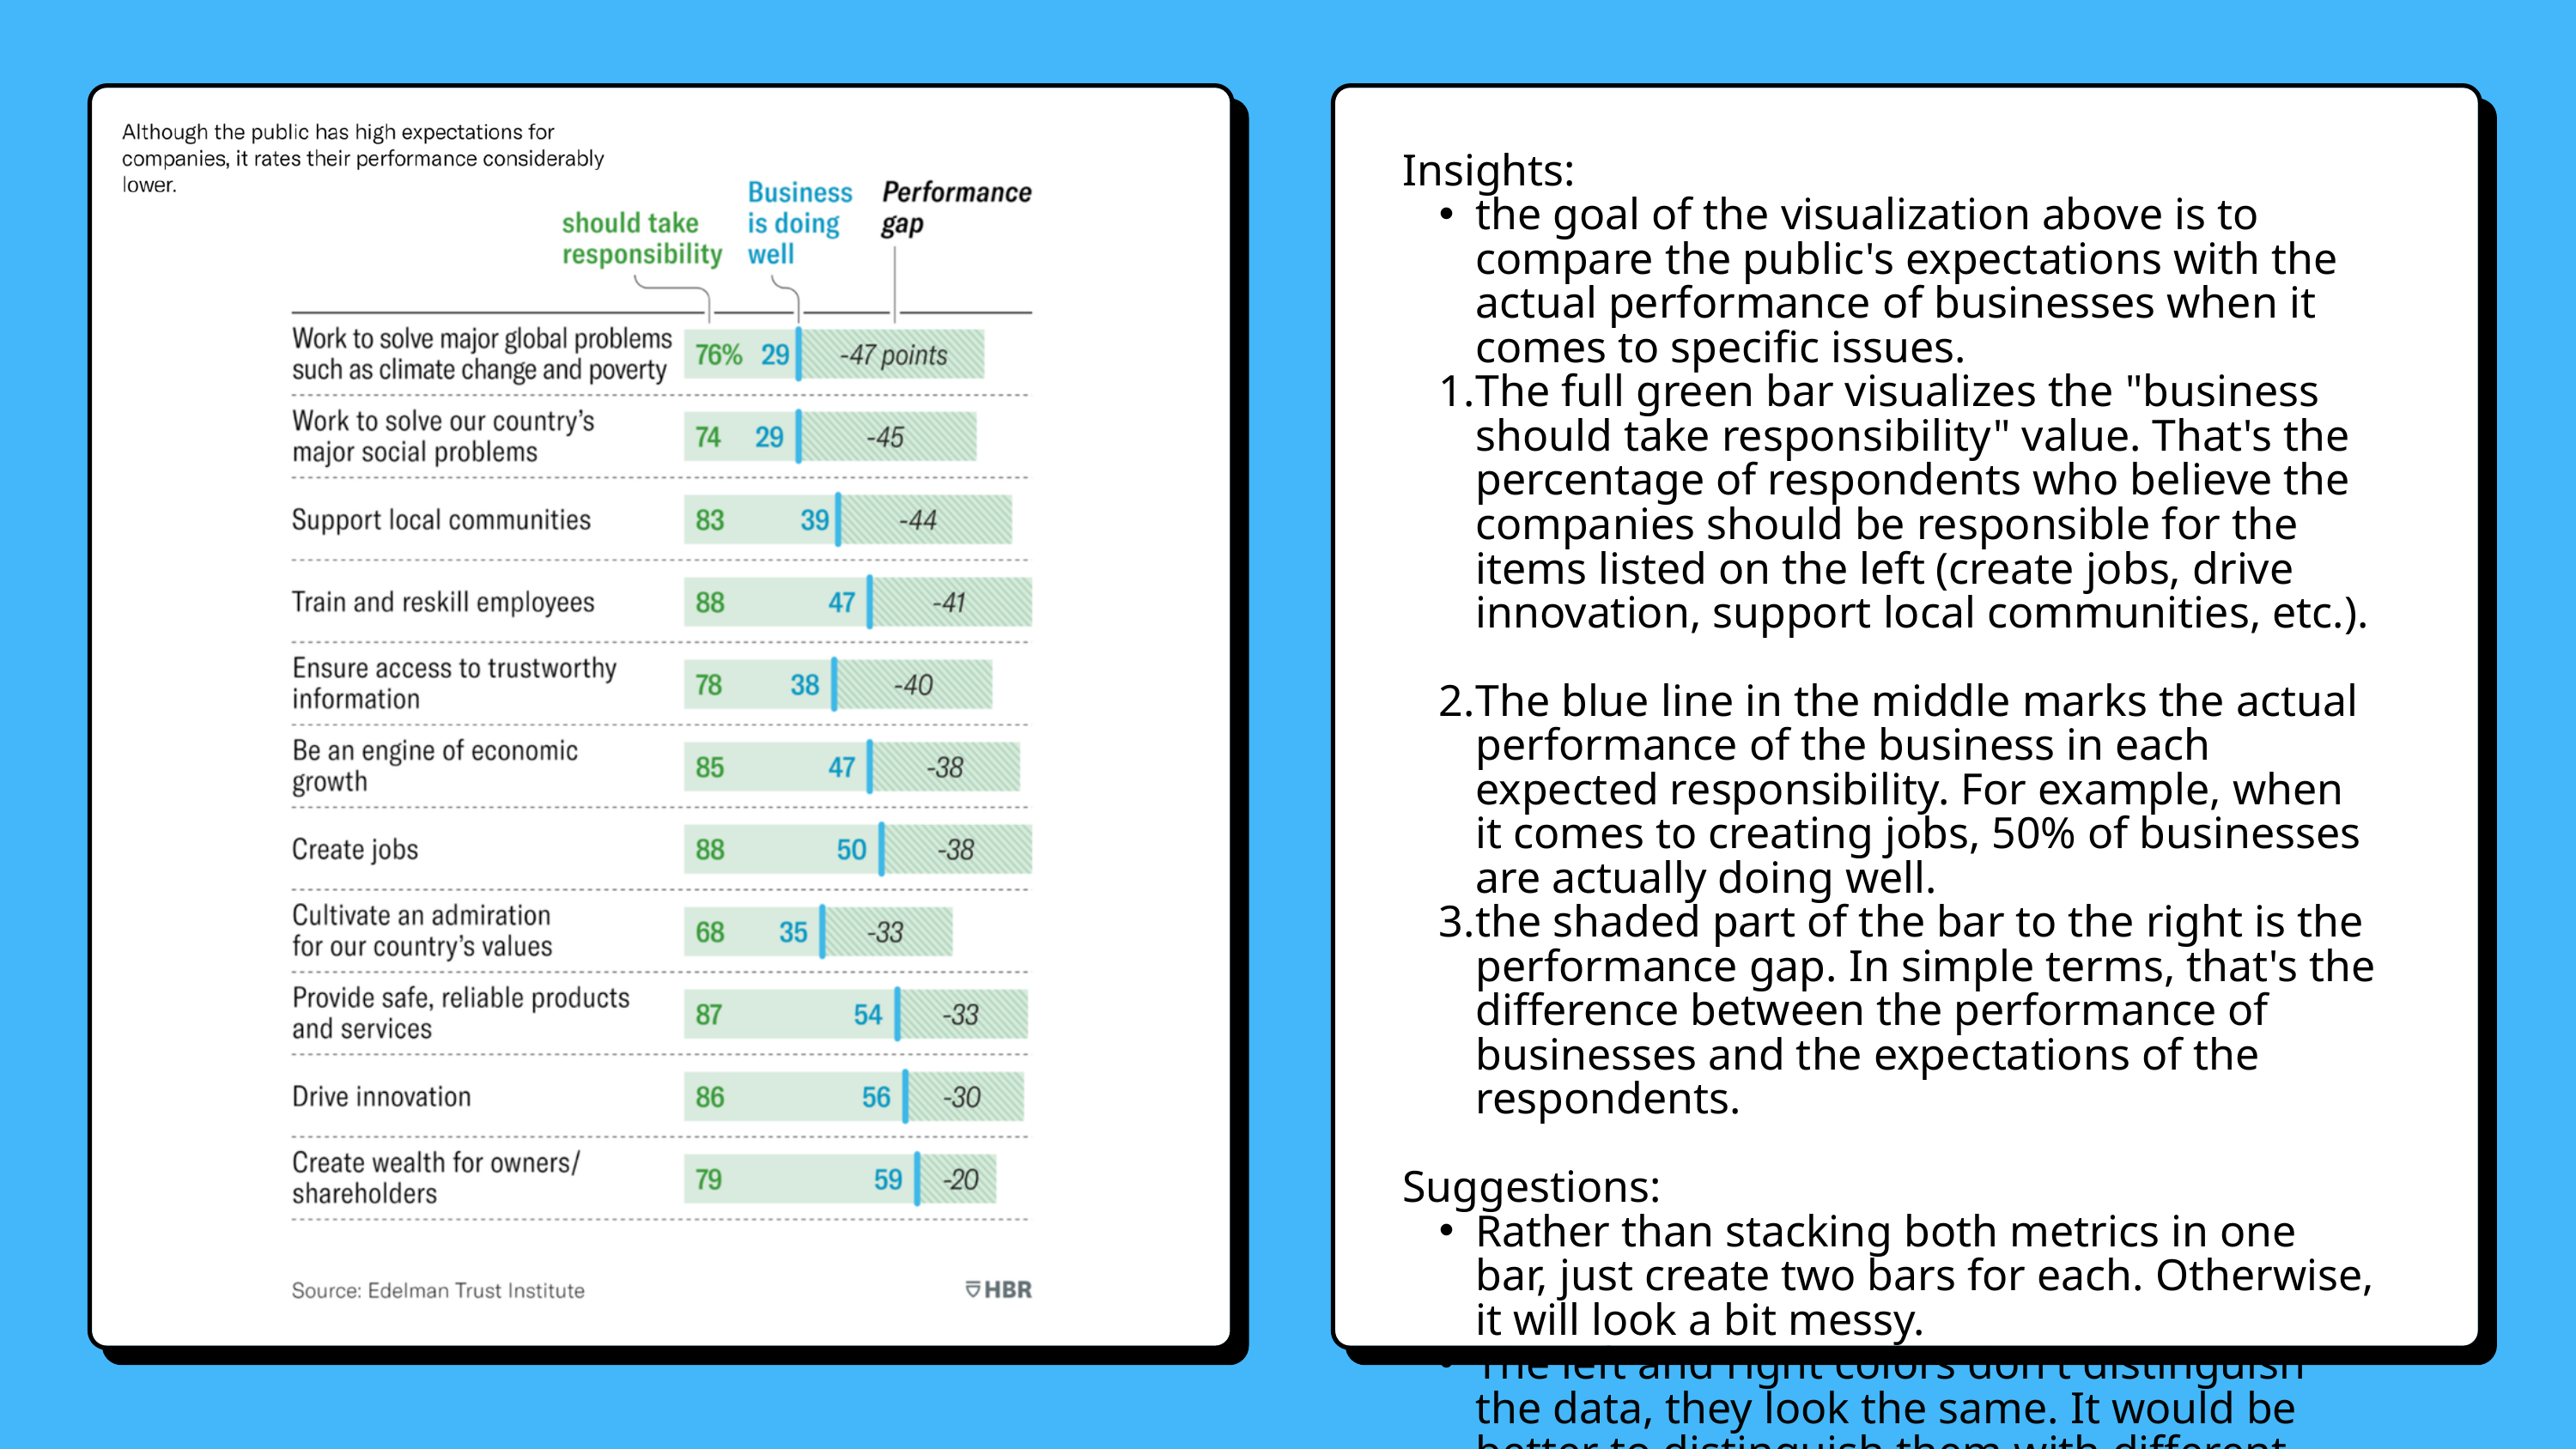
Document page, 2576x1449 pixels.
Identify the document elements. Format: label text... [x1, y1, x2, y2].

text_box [87, 82, 1249, 1366]
text_box Insights: the goal of the visualization above is to compare the public's expectations with the actual performance of businesses when it comes to specific issues. The full green bar visualizes the "business should take responsibility" value. That's the percentage of respondents who believe the companies should be responsible for the items listed on the left (create jobs, drive innovation, support local communities, etc.). The blue line in the middle marks the actual performance of the business in each expected responsibility. For example, when it comes to creating jobs, 50% of businesses are actually doing well. the shaded part of the bar to the right is the performance gap. In simple terms, that's the difference between the performance of businesses and the expectations of the respondents. Suggestions: Rather than stacking both metrics in one bar, just create two bars for each. Otherwise, it will look a bit messy. The left and right colors don't distinguish the data, they look the same. It would be better to distinguish them with different colors. [1402, 1373, 2377, 1449]
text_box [1330, 82, 2498, 1366]
